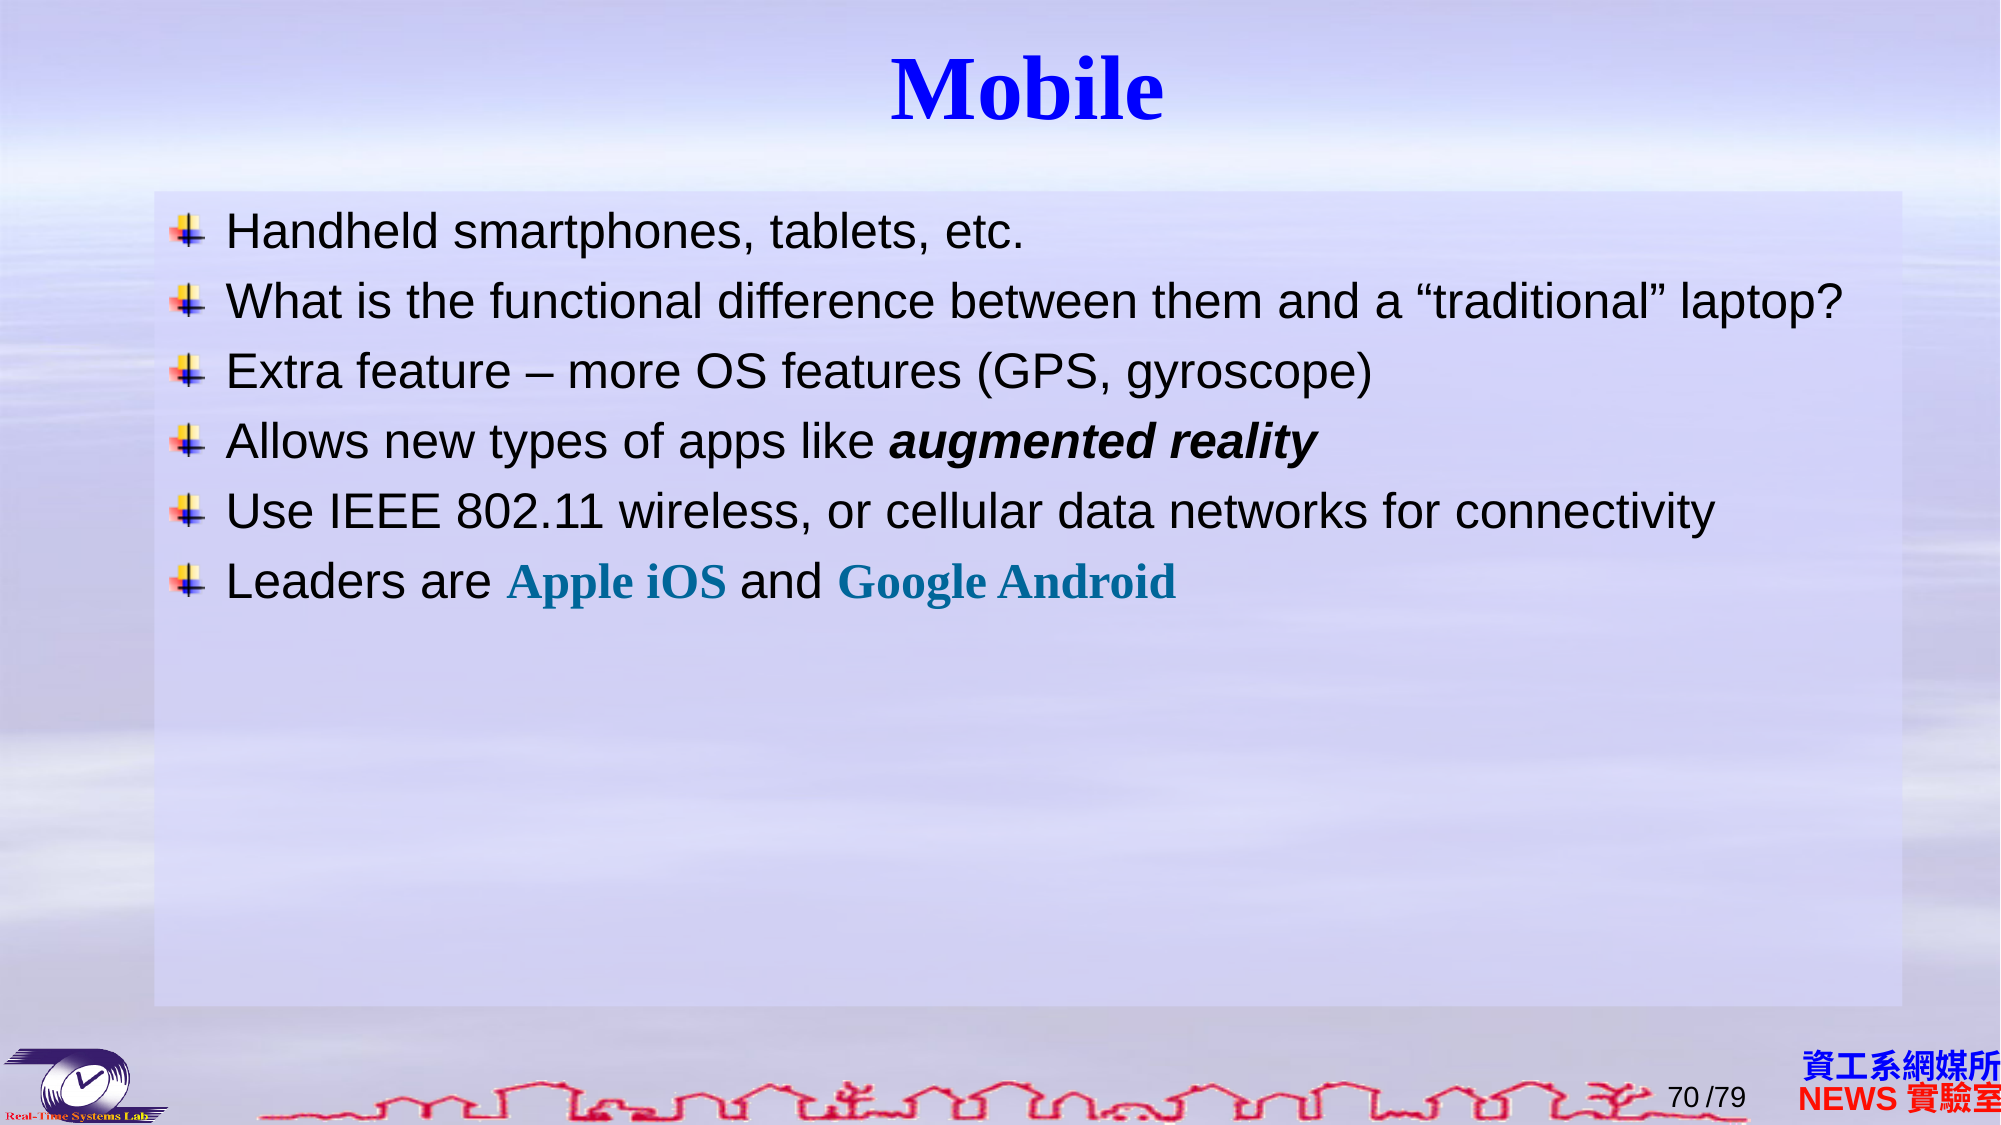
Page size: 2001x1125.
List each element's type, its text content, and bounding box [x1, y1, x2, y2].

list Handheld smartphones, tablets, etc. What is the functional difference between them and a “traditional” laptop? Extra feature – more OS features (GPS, gyroscope) Allows new types of apps like augmented reality Use IEEE 802.11 wireless, or cellular data networks for connectivity Leaders are Apple iOS and Google Android [154, 191, 1903, 1007]
picture [1924, 1055, 1930, 1070]
title Mobile [328, 35, 1729, 131]
slide_number 69 [1248, 1070, 1715, 1125]
picture [1919, 1055, 1924, 1070]
picture [0, 0, 2001, 1125]
footer /79 [1715, 1070, 2000, 1125]
